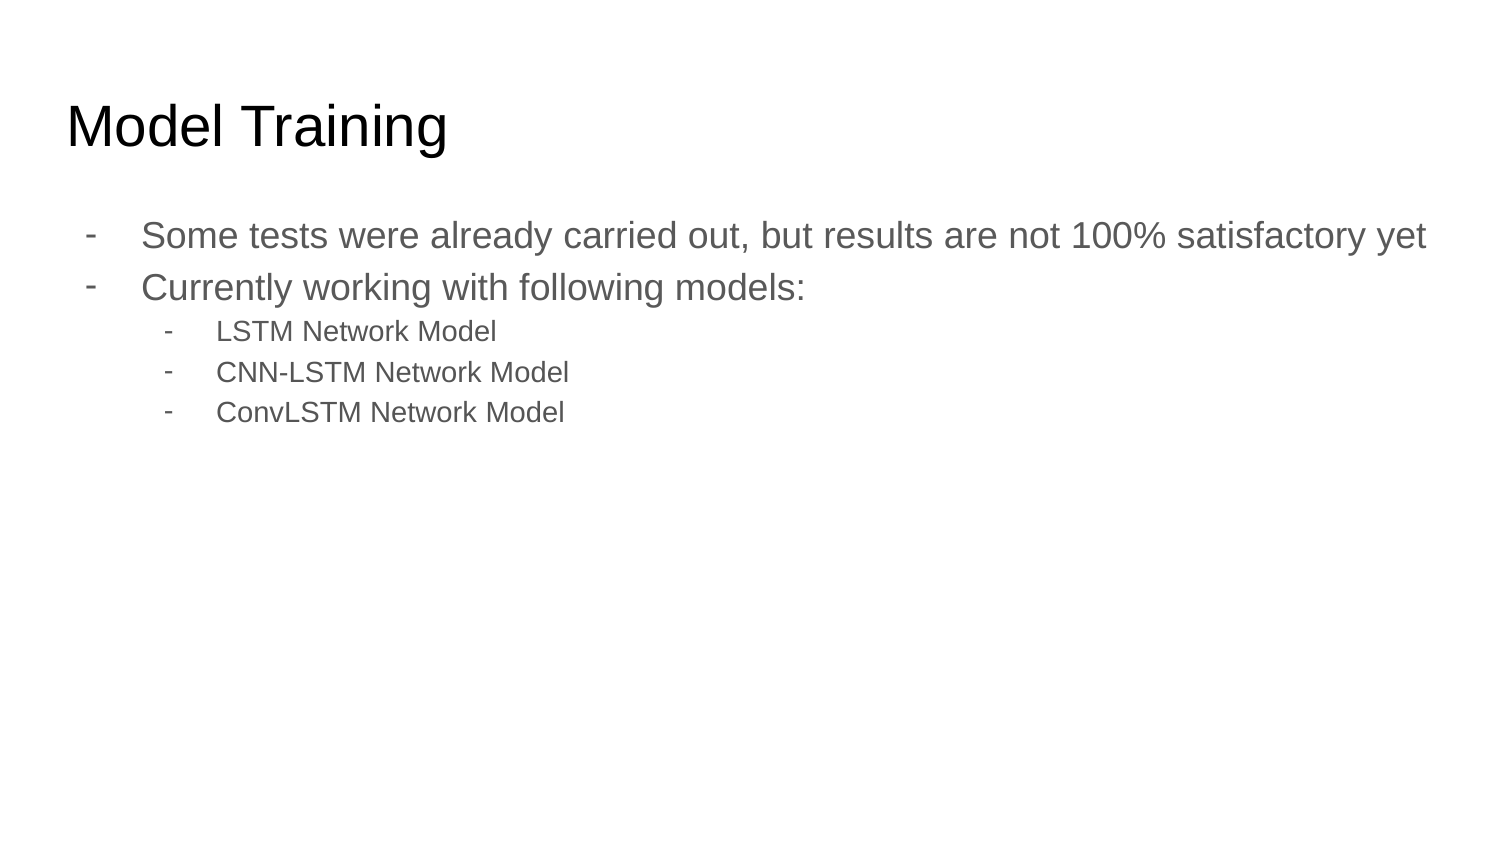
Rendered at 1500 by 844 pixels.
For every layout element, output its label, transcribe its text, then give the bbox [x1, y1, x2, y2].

title Model Training [51, 72, 1449, 167]
list Some tests were already carried out, but results are not 100% satisfactory yet Currently working with following models: LSTM Network Model CNN-LSTM Network Model ConvLSTM Network Model [51, 189, 1449, 750]
